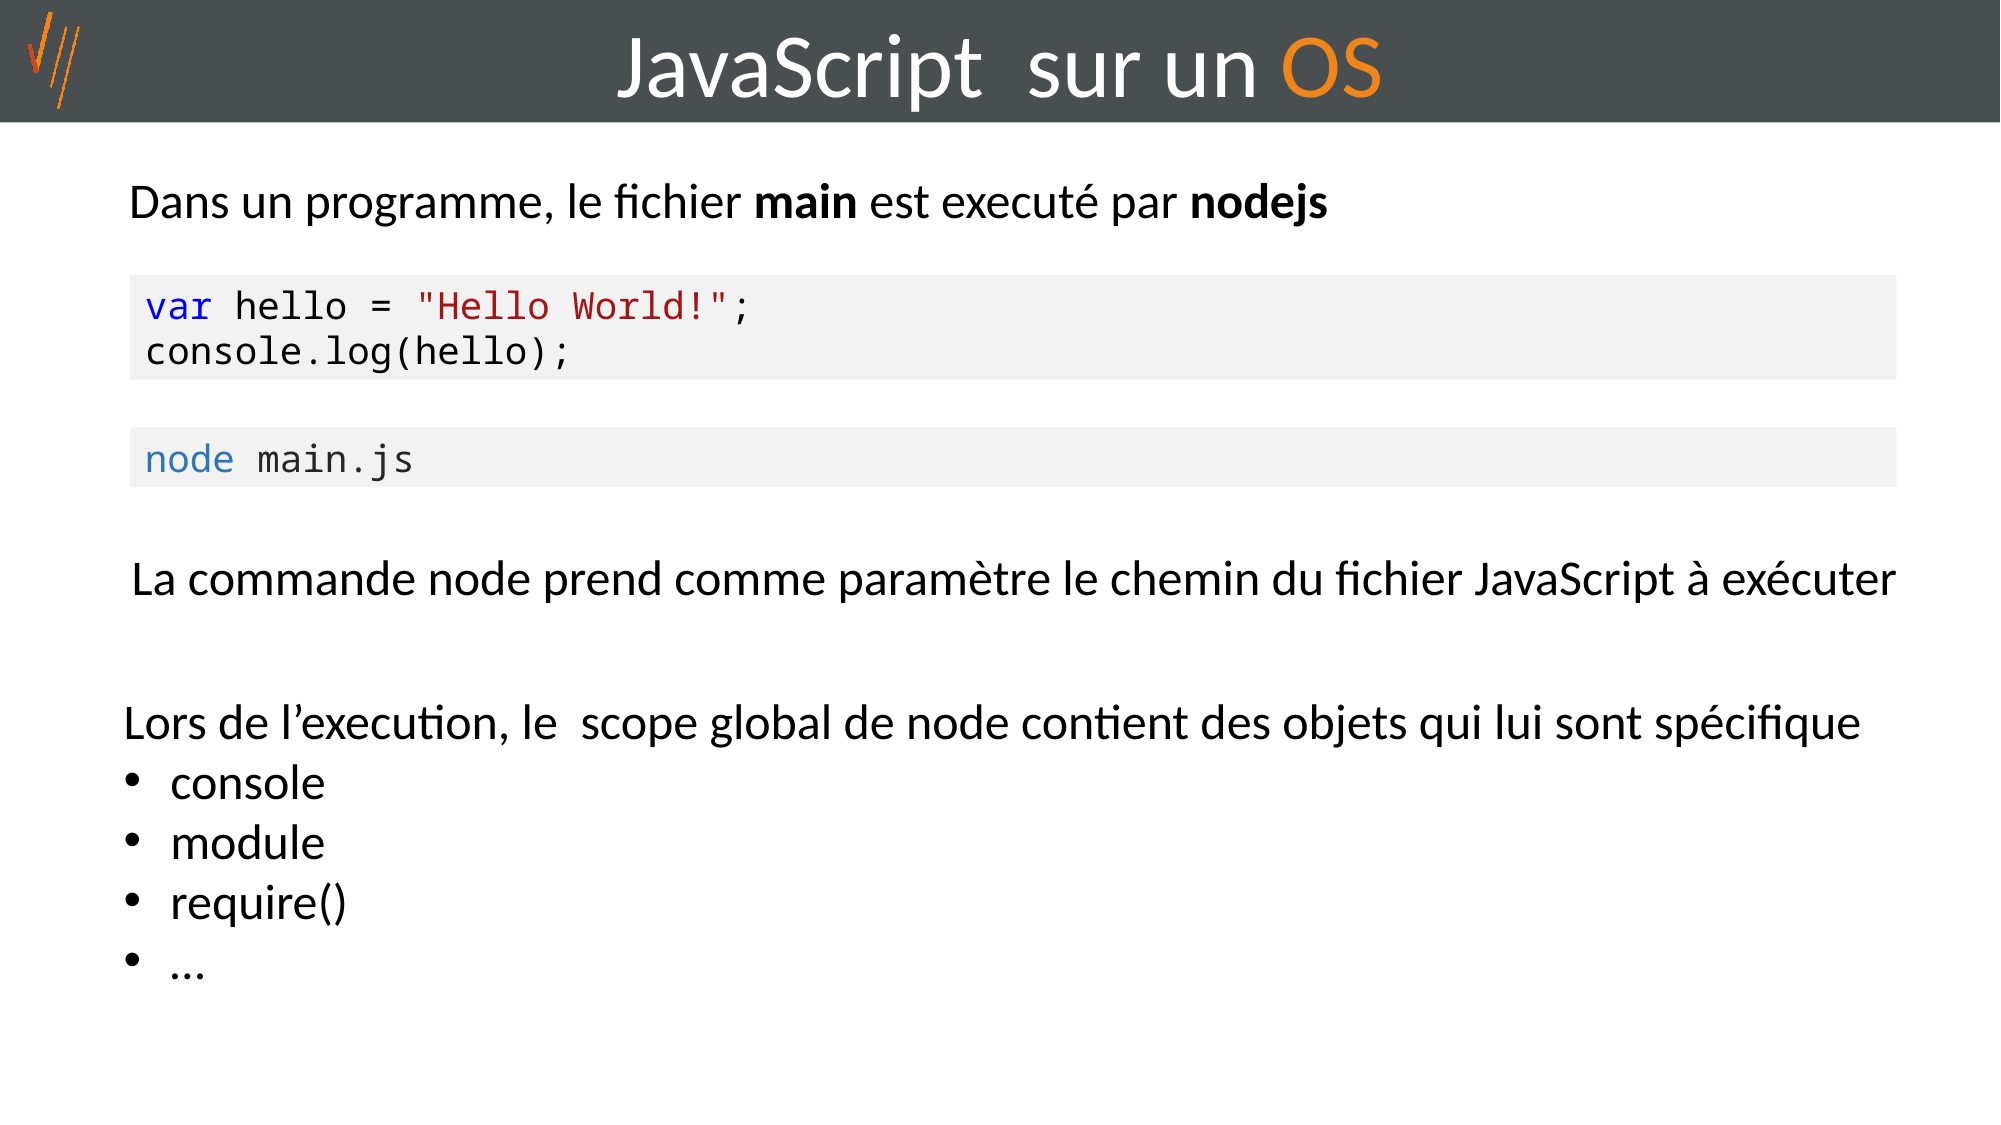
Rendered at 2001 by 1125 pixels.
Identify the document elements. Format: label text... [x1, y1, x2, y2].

text_box Dans un programme, le fichier main est executé par nodejs [114, 161, 1355, 237]
text_box var hello = "Hello World!"; console.log(hello); [130, 274, 1897, 380]
text_box node main.js [130, 427, 1897, 488]
text_box Lors de l’execution, le scope global de node contient des objets qui lui sont spécifique console module require() … [108, 681, 1917, 997]
text_box La commande node prend comme paramètre le chemin du fichier JavaScript à exécuter [116, 538, 1913, 614]
picture [0, 6, 109, 116]
text_box JavaScript sur un OS [0, 0, 2000, 123]
